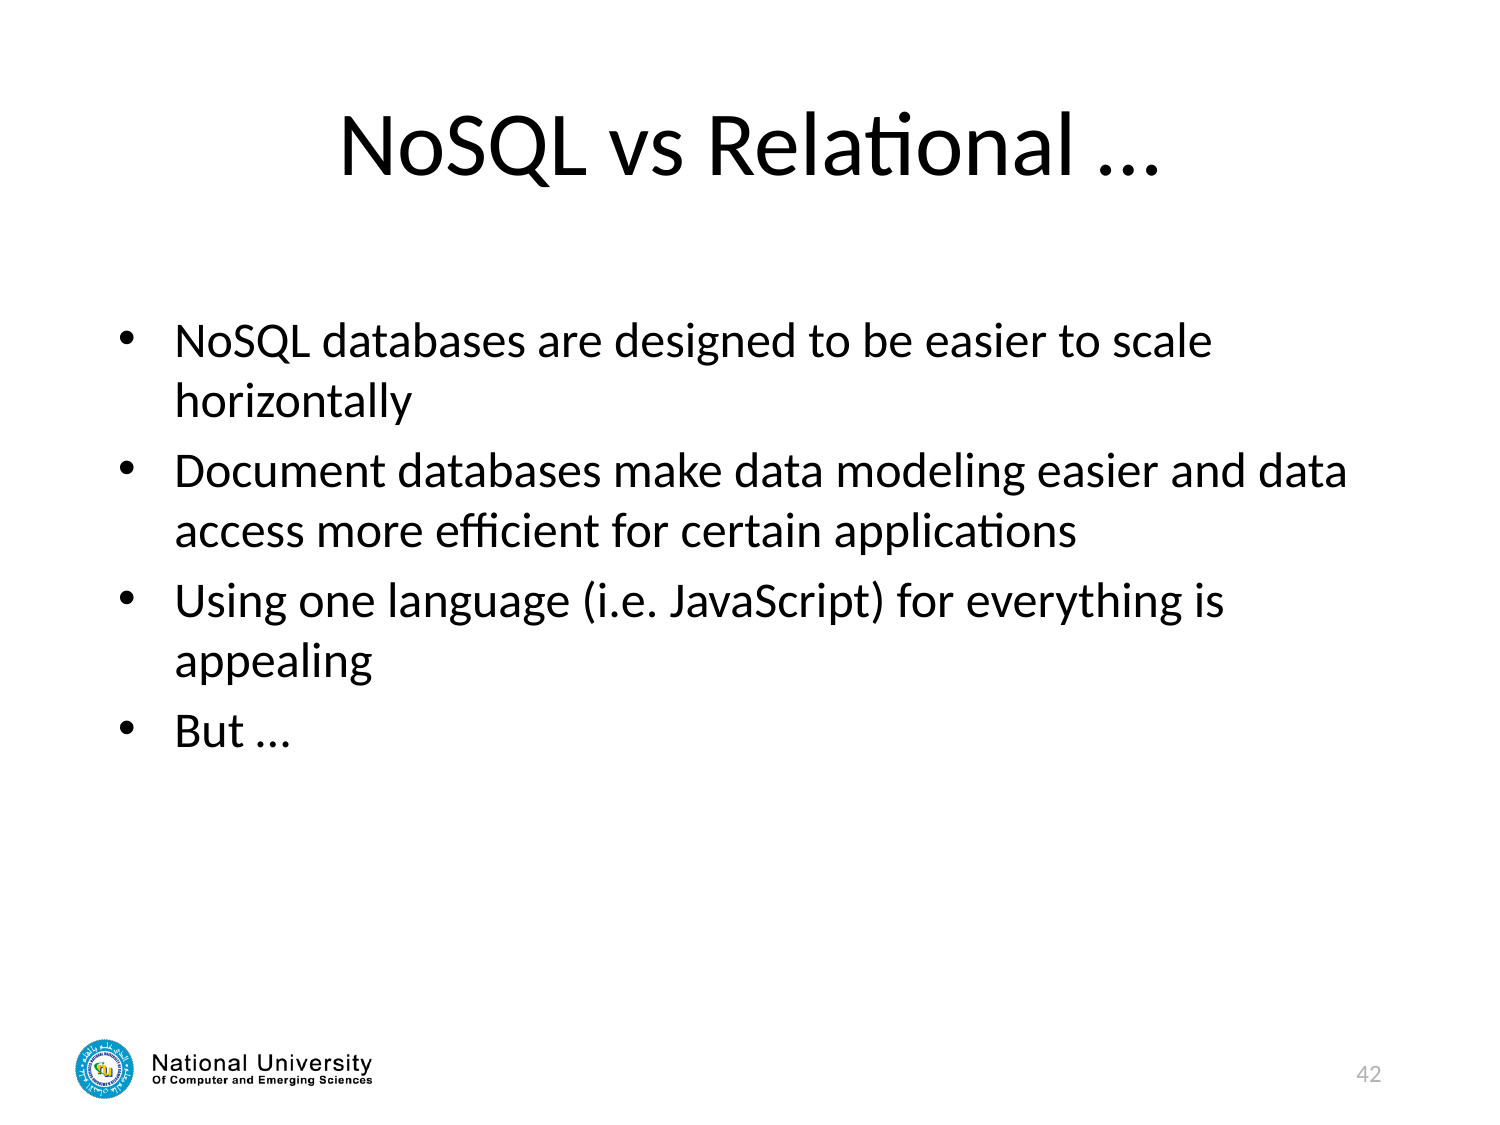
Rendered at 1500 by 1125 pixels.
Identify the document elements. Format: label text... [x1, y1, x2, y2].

picture [111, 1039, 134, 1064]
picture [151, 1034, 382, 1104]
title NoSQL vs Relational … [75, 45, 1425, 233]
picture [75, 1039, 98, 1065]
slide_number 42 [1059, 1042, 1397, 1103]
picture [111, 1074, 134, 1099]
picture [87, 1052, 122, 1086]
list NoSQL databases are designed to be easier to scale horizontally Document databases make data modeling easier and data access more efficient for certain applications Using one language (i.e. JavaScript) for everything is appealing But … [103, 299, 1380, 900]
picture [75, 1075, 100, 1099]
